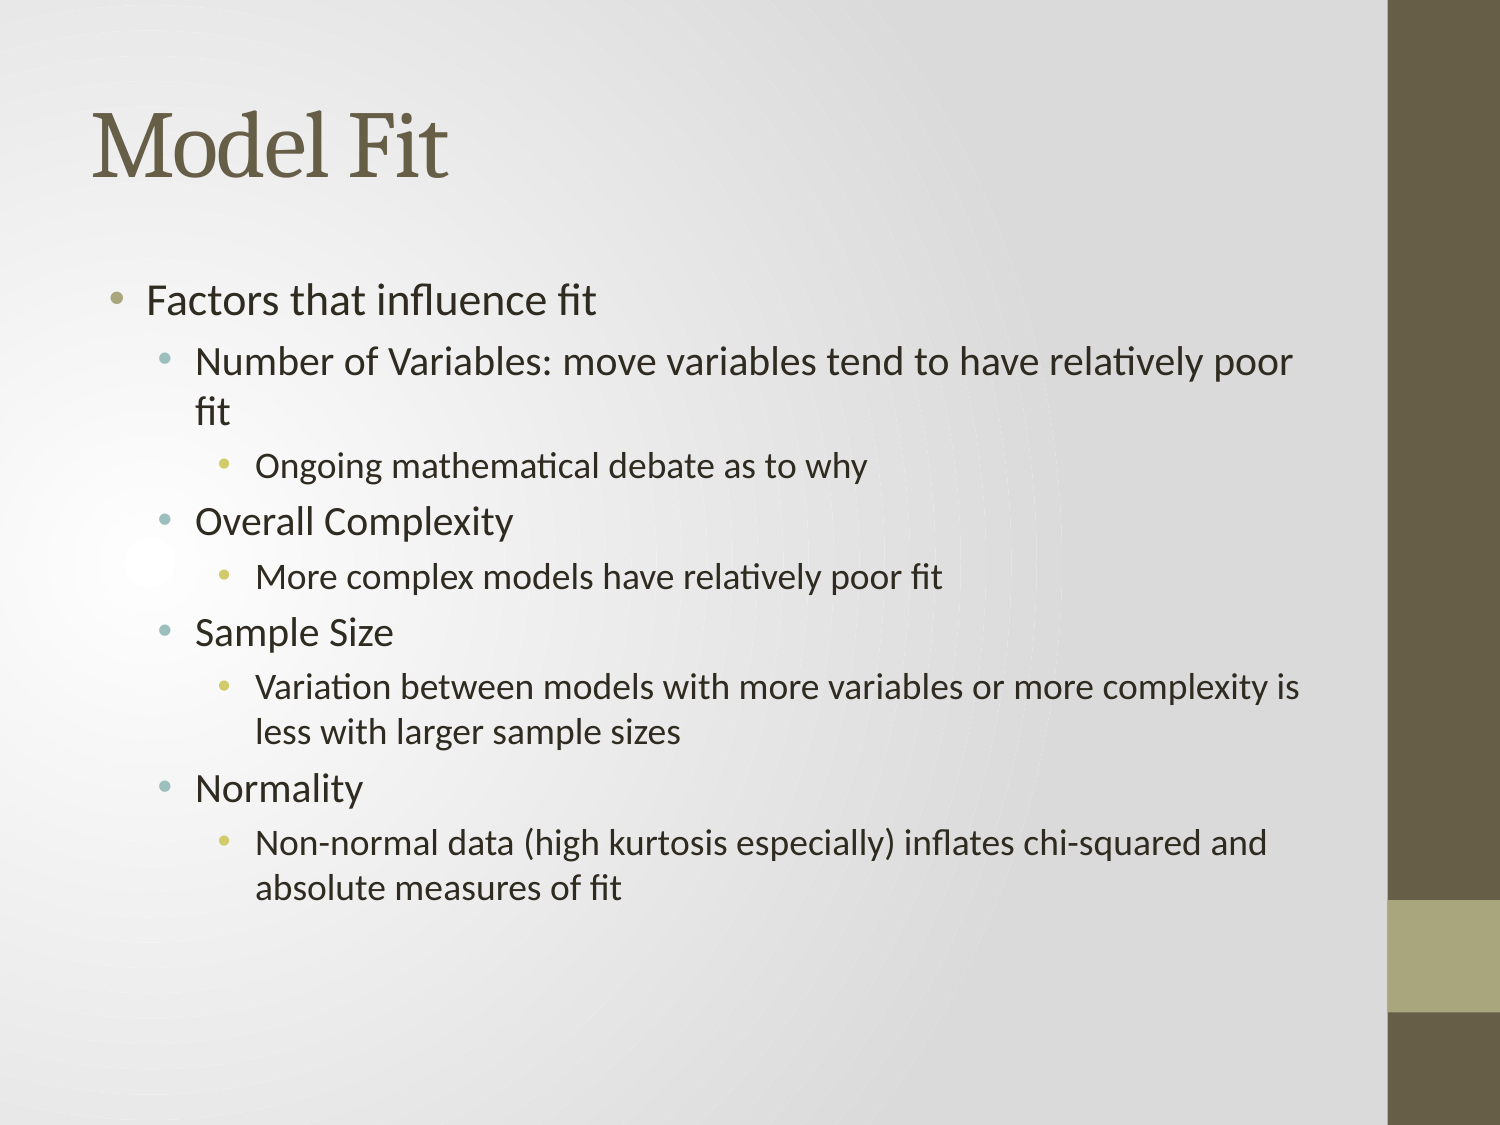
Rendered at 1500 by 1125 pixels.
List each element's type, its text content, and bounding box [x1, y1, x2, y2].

list Factors that influence fit Number of Variables: move variables tend to have relatively poor fit Ongoing mathematical debate as to why Overall Complexity More complex models have relatively poor fit Sample Size Variation between models with more variables or more complexity is less with larger sample sizes Normality Non-normal data (high kurtosis especially) inflates chi-squared and absolute measures of fit [75, 262, 1325, 1050]
title Model Fit [75, 45, 1325, 233]
